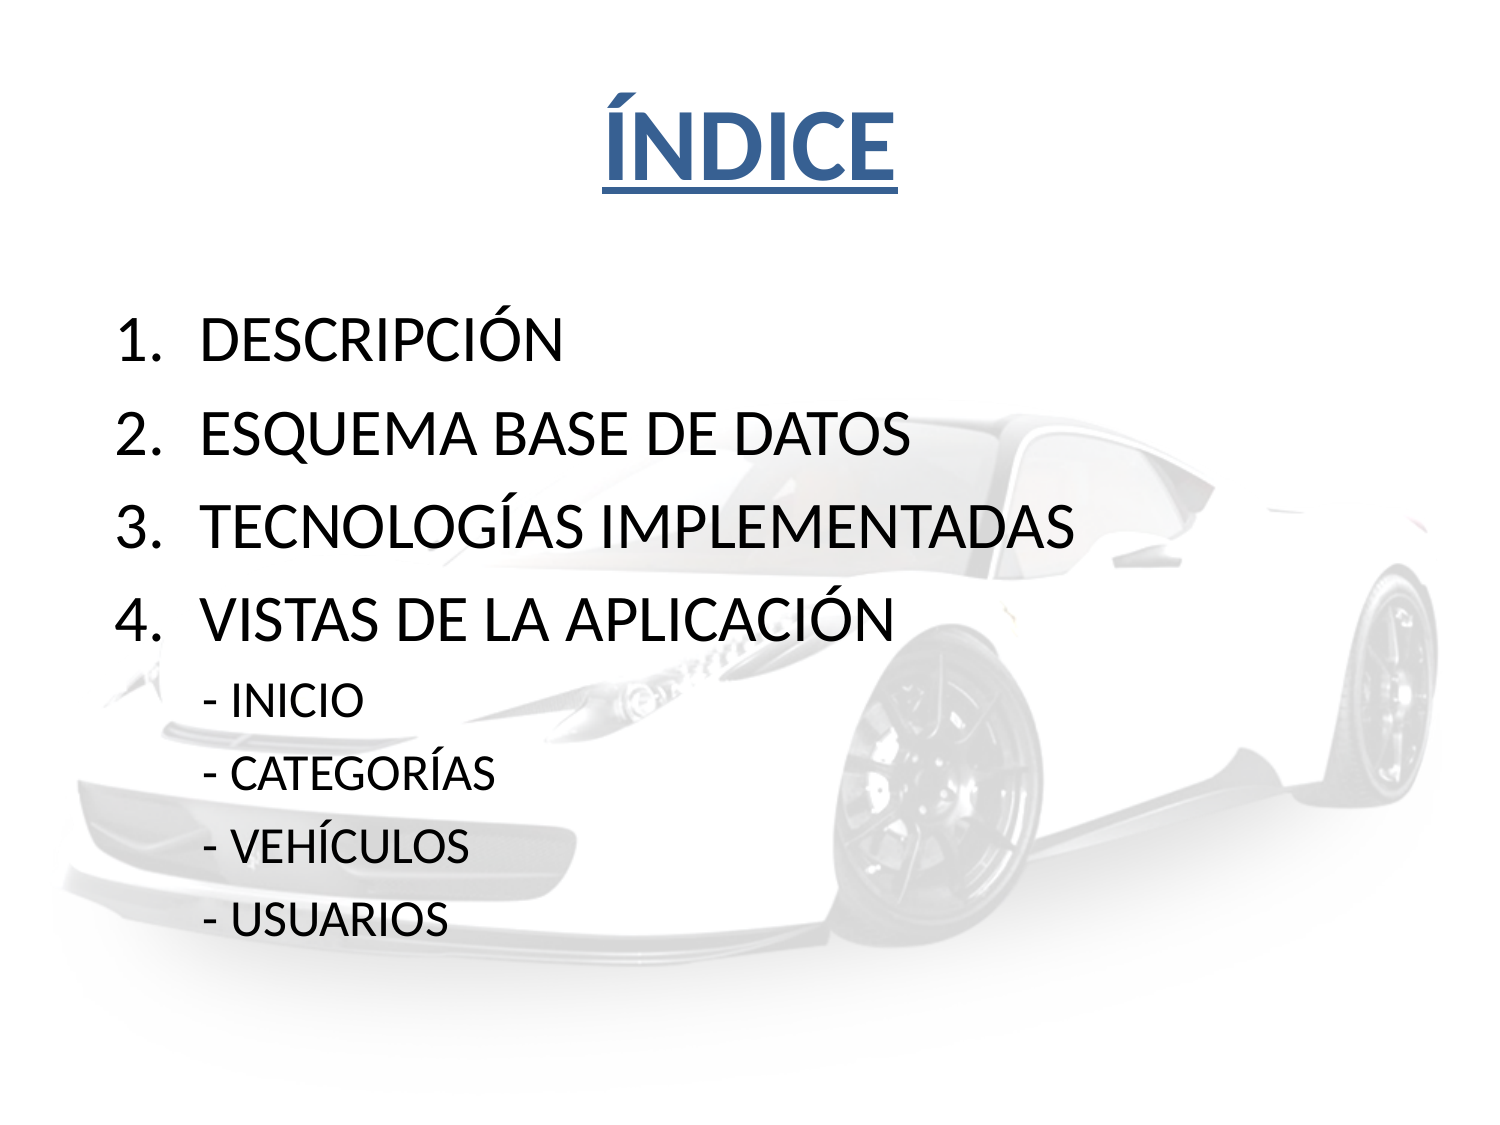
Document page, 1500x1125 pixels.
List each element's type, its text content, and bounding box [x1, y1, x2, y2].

title ÍNDICE [75, 45, 1425, 123]
picture [0, 125, 1500, 1125]
